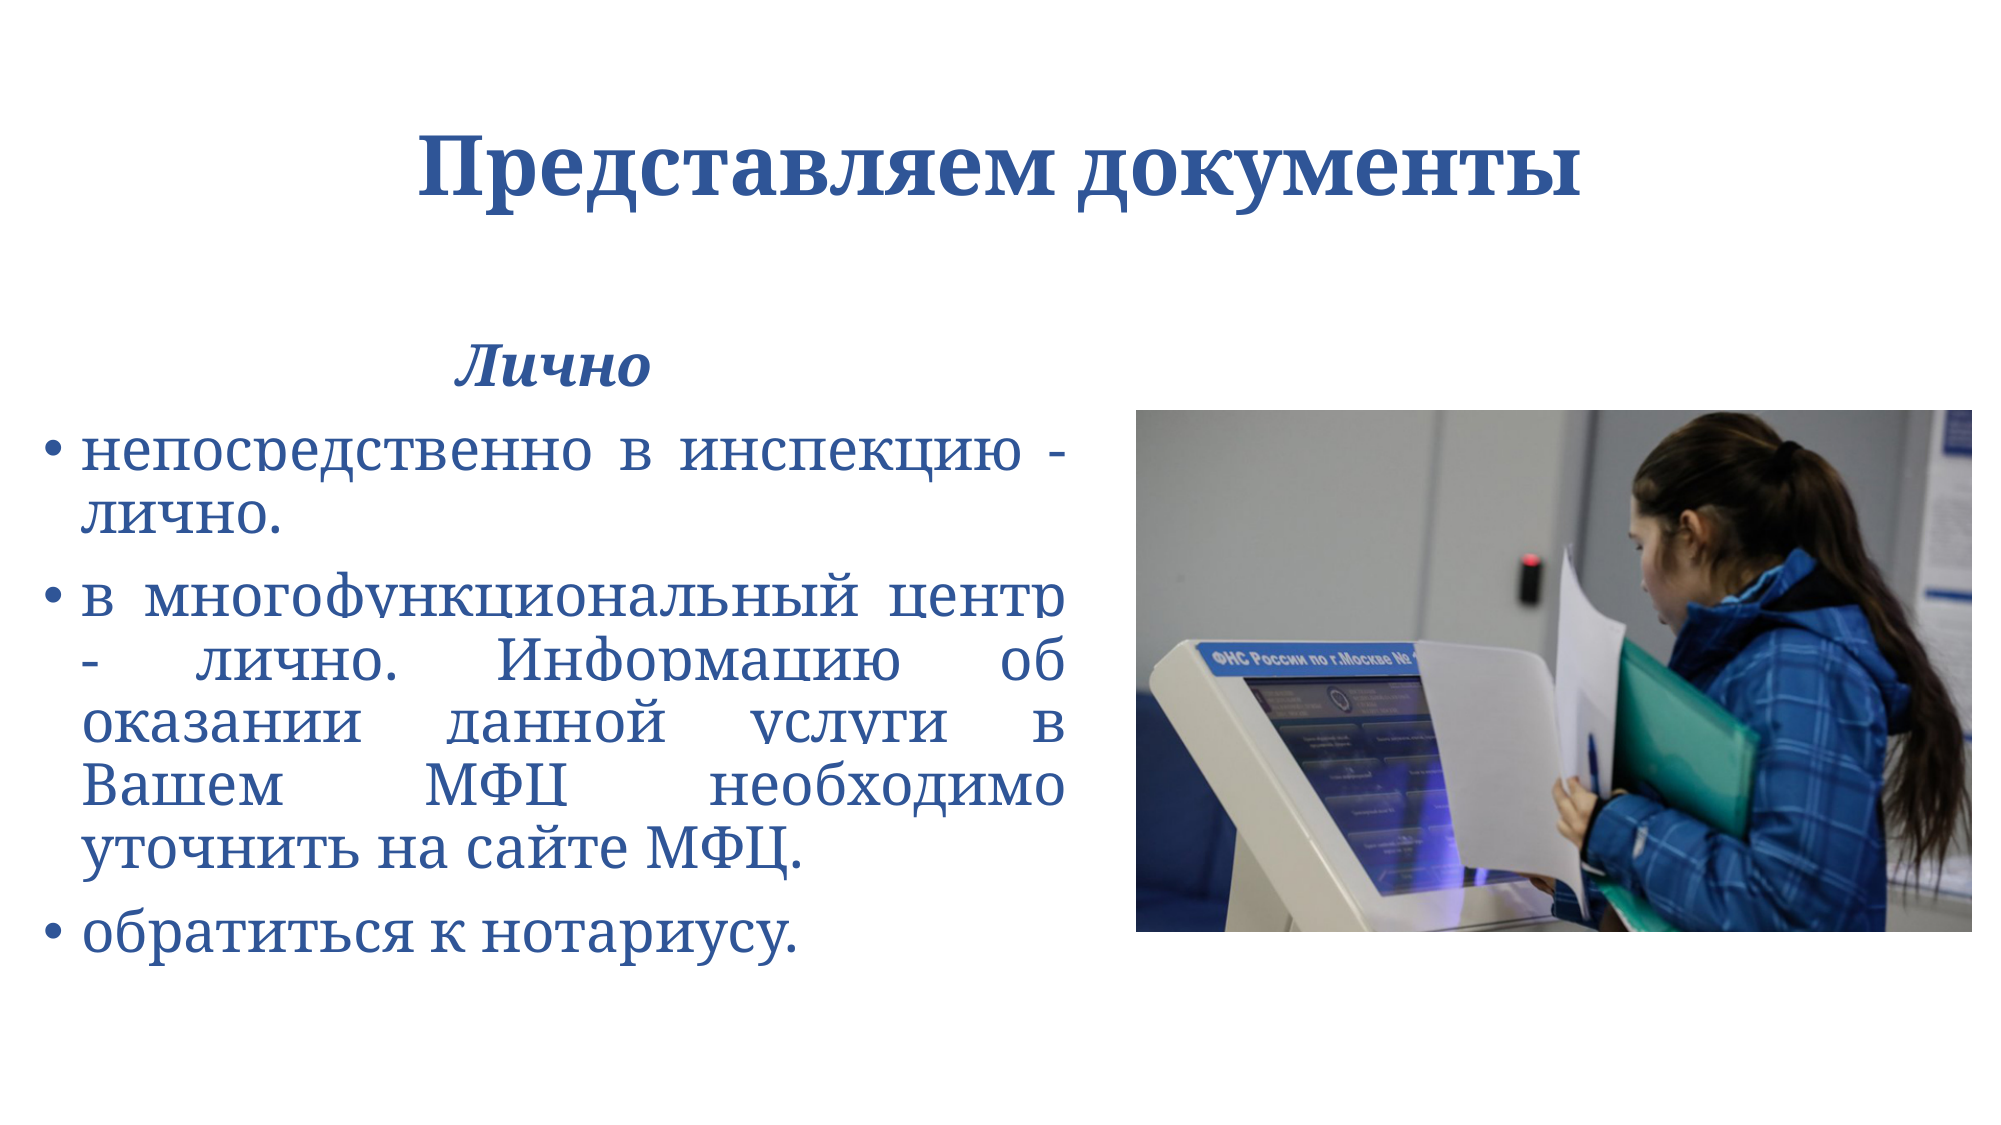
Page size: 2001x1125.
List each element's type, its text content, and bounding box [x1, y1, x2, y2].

title Представляем документы [137, 59, 1863, 278]
picture [1136, 410, 1972, 932]
list Лично непосредственно в инспекцию - лично. в многофункциональный центр - лично. Информацию об оказании данной услуги в Вашем МФЦ необходимо уточнить на сайте МФЦ. обратиться к нотариусу. [28, 328, 1083, 1043]
